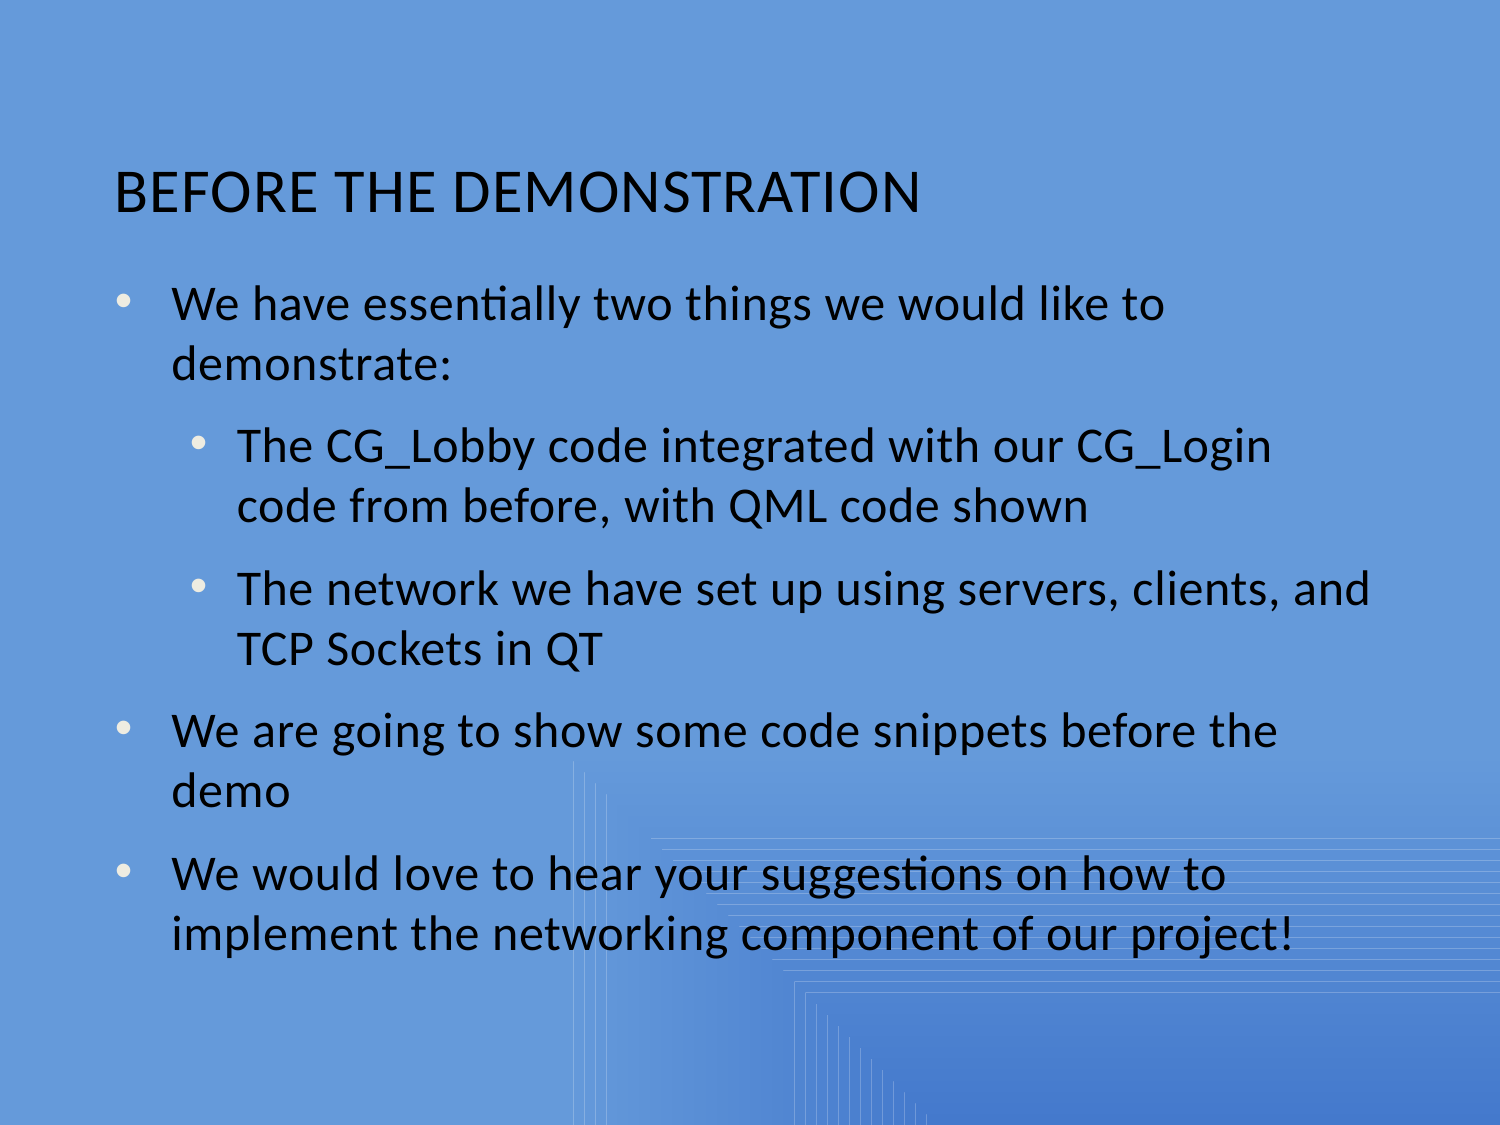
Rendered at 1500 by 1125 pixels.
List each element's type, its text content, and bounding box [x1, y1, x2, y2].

title Before the demonstration [99, 45, 1400, 233]
list We have essentially two things we would like to demonstrate: The CG_Lobby code integrated with our CG_Login code from before, with QML code shown The network we have set up using servers, clients, and TCP Sockets in QT We are going to show some code snippets before the demo We would love to hear your suggestions on how to implement the networking component of our project! [99, 262, 1400, 938]
